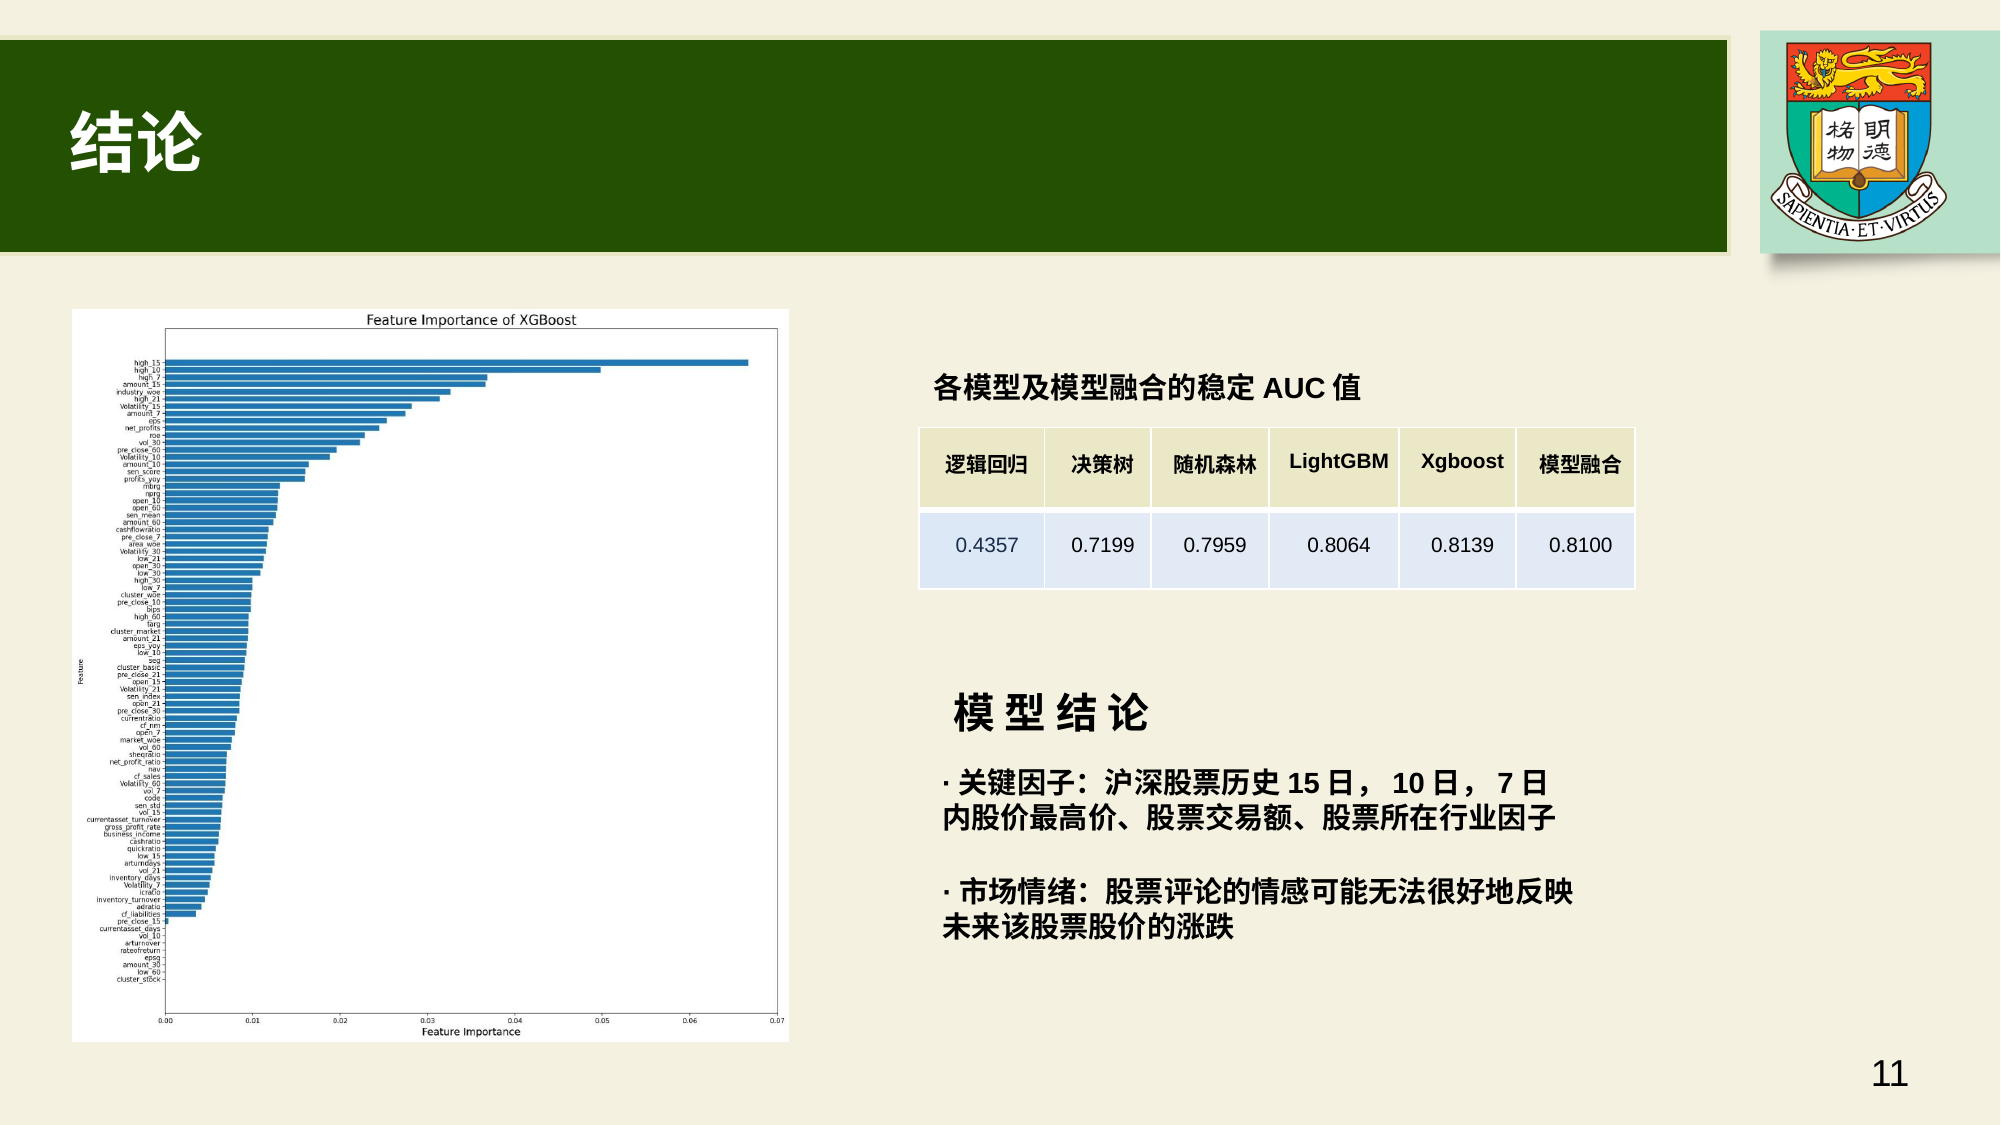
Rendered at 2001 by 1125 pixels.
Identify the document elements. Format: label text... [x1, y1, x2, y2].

title 结论 [0, 35, 1731, 256]
table_cell 0.7959 [1152, 513, 1268, 588]
table_cell 0.7199 [1045, 513, 1150, 588]
table_header Xgboost [1400, 428, 1515, 507]
table_header 决策树 [1045, 428, 1150, 507]
table_header 随机森林 [1152, 428, 1268, 507]
table_cell 0.8100 [1517, 513, 1634, 588]
table_header 模型融合 [1517, 428, 1634, 507]
text_box 各模型及模型融合的稳定AUC值 [919, 362, 1581, 413]
picture [0, 0, 2001, 1125]
table_header 逻辑回归 [920, 428, 1044, 507]
table_cell 0.4357 [920, 513, 1044, 588]
table_cell 0.8139 [1400, 513, 1515, 588]
table_header LightGBM [1270, 428, 1398, 507]
text_box ·市场情绪：股票评论的情感可能无法很好地反映未来该股票股价的涨跌 [927, 865, 1590, 951]
text_box ·关键因子：沪深股票历史15日，10日，7日内股价最高价、股票交易额、股票所在行业因子 [927, 756, 1581, 842]
text_box 模 型 结 论 [938, 679, 1695, 745]
table_cell 0.8064 [1270, 513, 1398, 588]
slide_number 11 [1855, 1041, 1968, 1102]
